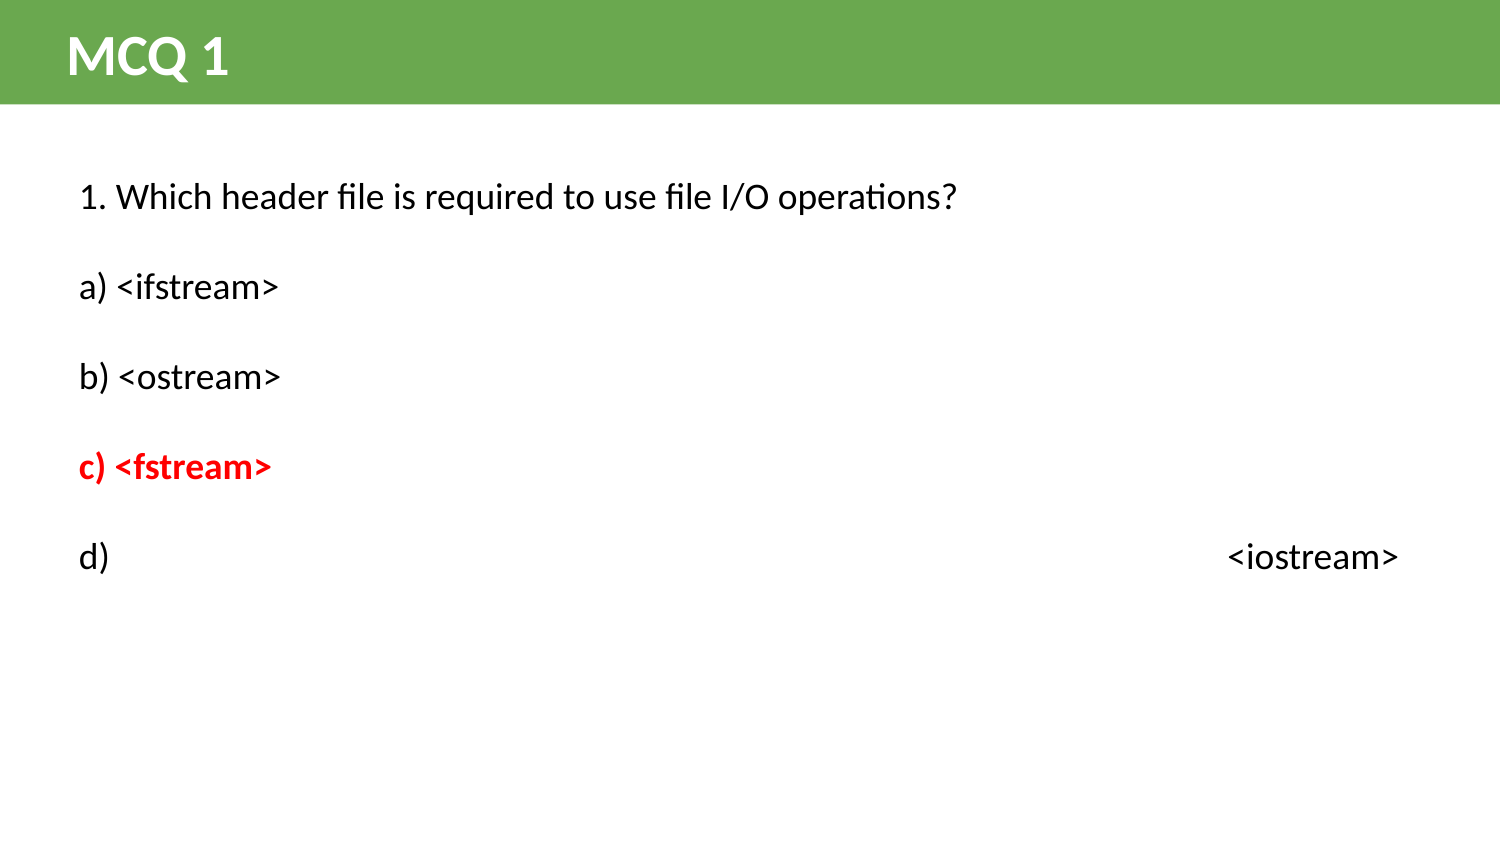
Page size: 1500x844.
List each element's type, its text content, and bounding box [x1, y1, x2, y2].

text_box 1. Which header file is required to use file I/O operations? a) <ifstream> b) <ostream> c) <fstream> d) <iostream> [63, 119, 1414, 813]
text_box MCQ 1 [63, 15, 1203, 80]
